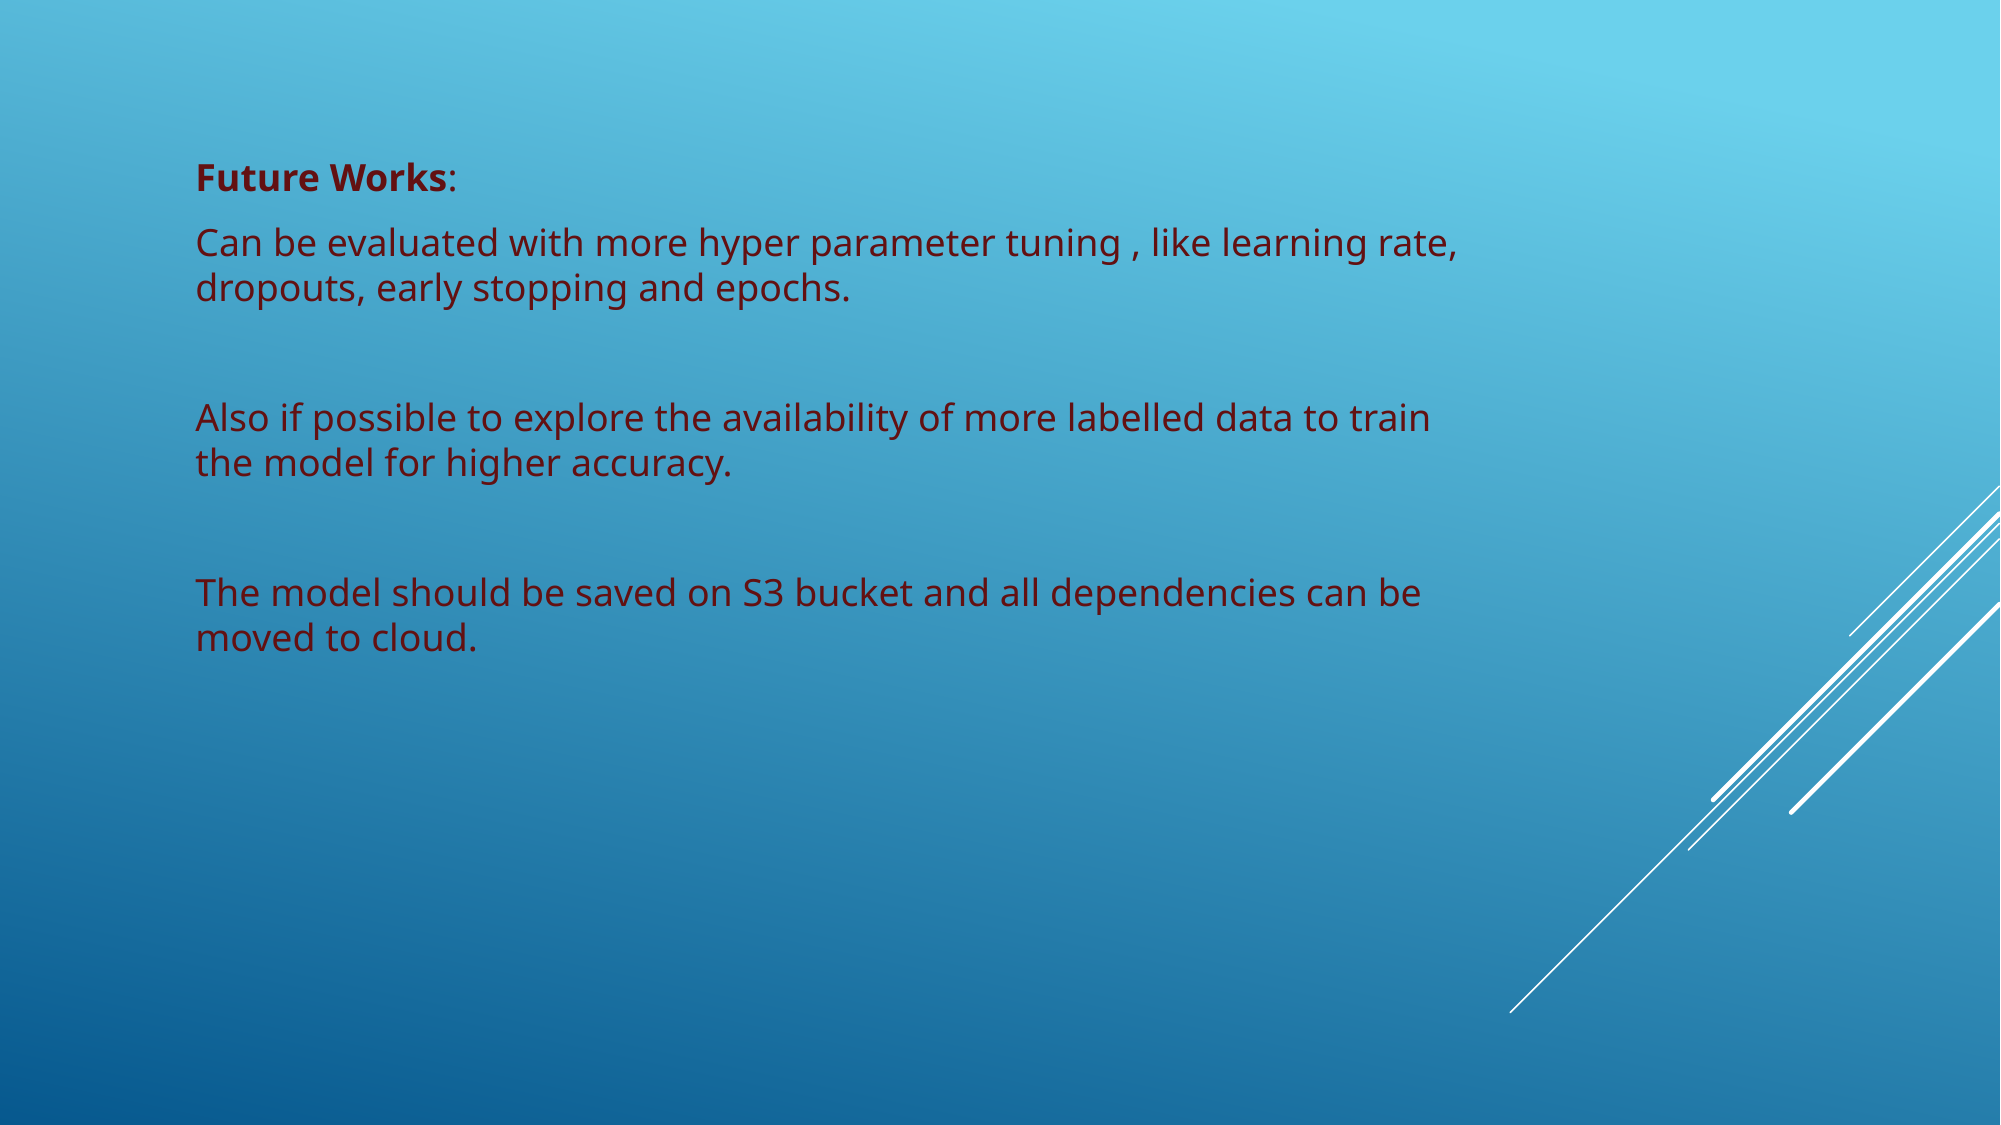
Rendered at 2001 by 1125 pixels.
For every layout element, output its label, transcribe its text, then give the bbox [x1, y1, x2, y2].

text_box Future Works: Can be evaluated with more hyper parameter tuning , like learning rate, dropouts, early stopping and epochs. Also if possible to explore the availability of more labelled data to train the model for higher accuracy. The model should be saved on S3 bucket and all dependencies can be moved to cloud. [105, 146, 1506, 1062]
